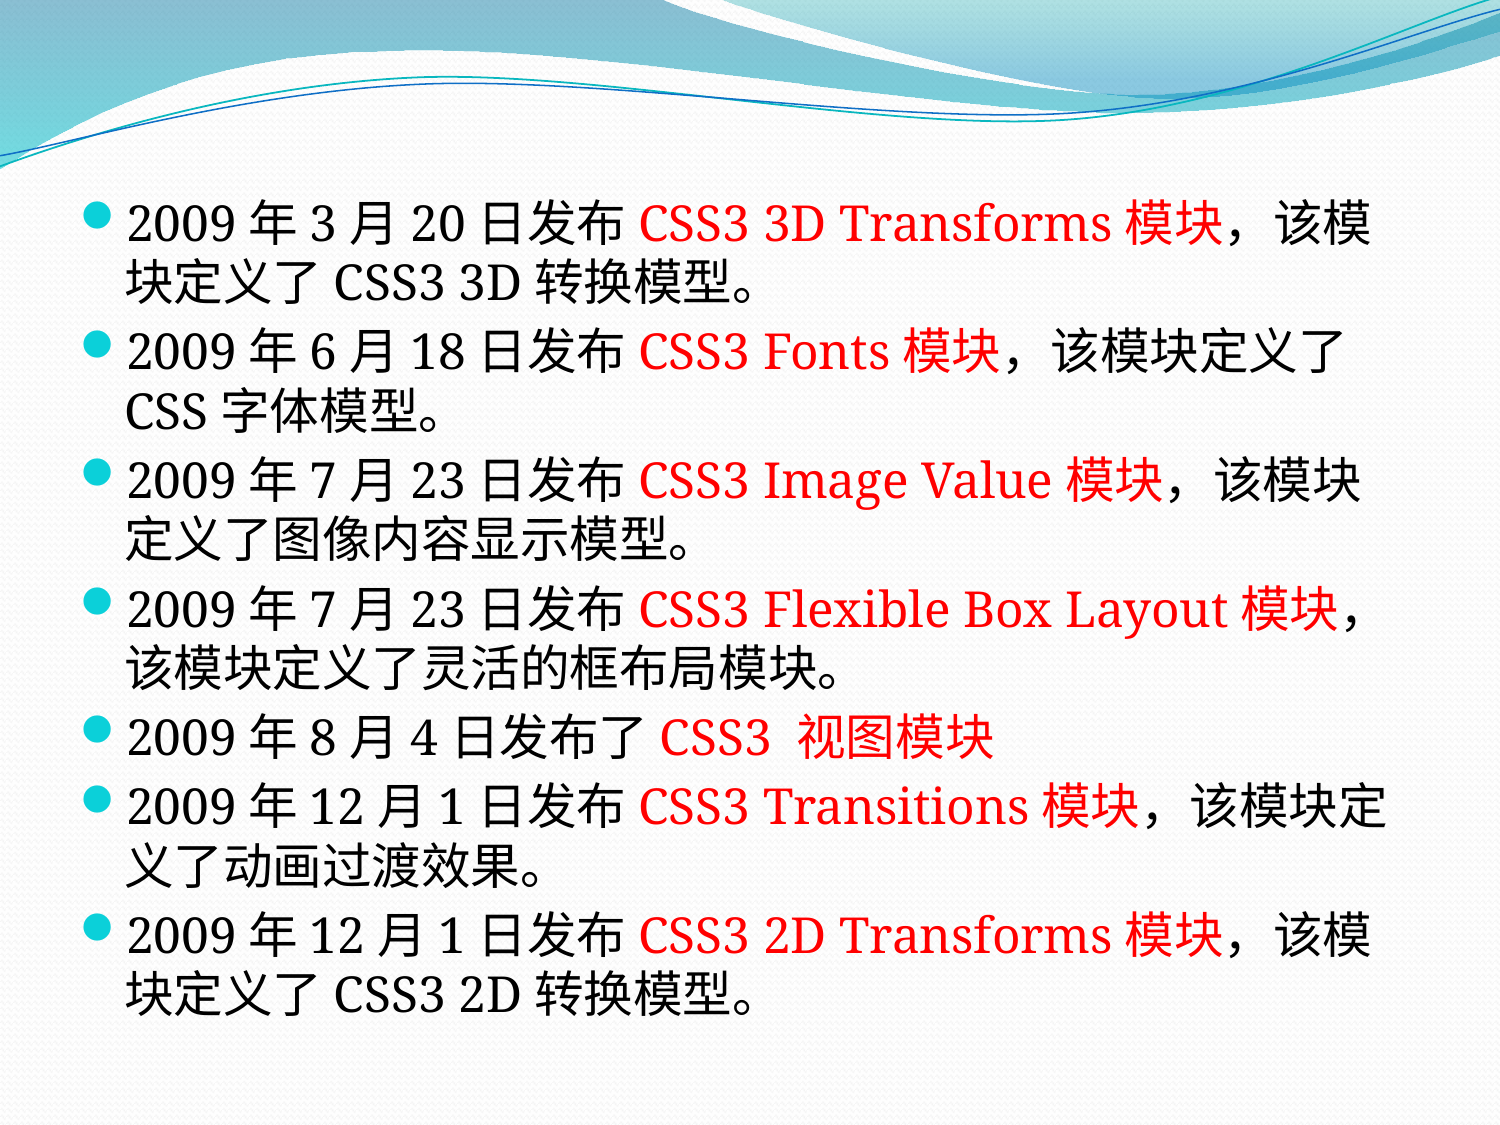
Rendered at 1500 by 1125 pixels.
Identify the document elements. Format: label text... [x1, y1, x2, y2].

list 2009年3月20日发布CSS3 3D Transforms模块，该模块定义了CSS3 3D转换模型。 2009年6月18日发布CSS3 Fonts模块，该模块定义了CSS字体模型。 2009年7月23日发布CSS3 Image Value模块，该模块定义了图像内容显示模型。 2009年7月23日发布CSS3 Flexible Box Layout模块，该模块定义了灵活的框布局模块。 2009年8月4日发布了CSS3 视图模块 2009年12月1日发布CSS3 Transitions模块，该模块定义了动画过渡效果。 2009年12月1日发布CSS3 2D Transforms模块，该模块定义了CSS3 2D转换模型。 [64, 184, 1415, 1035]
